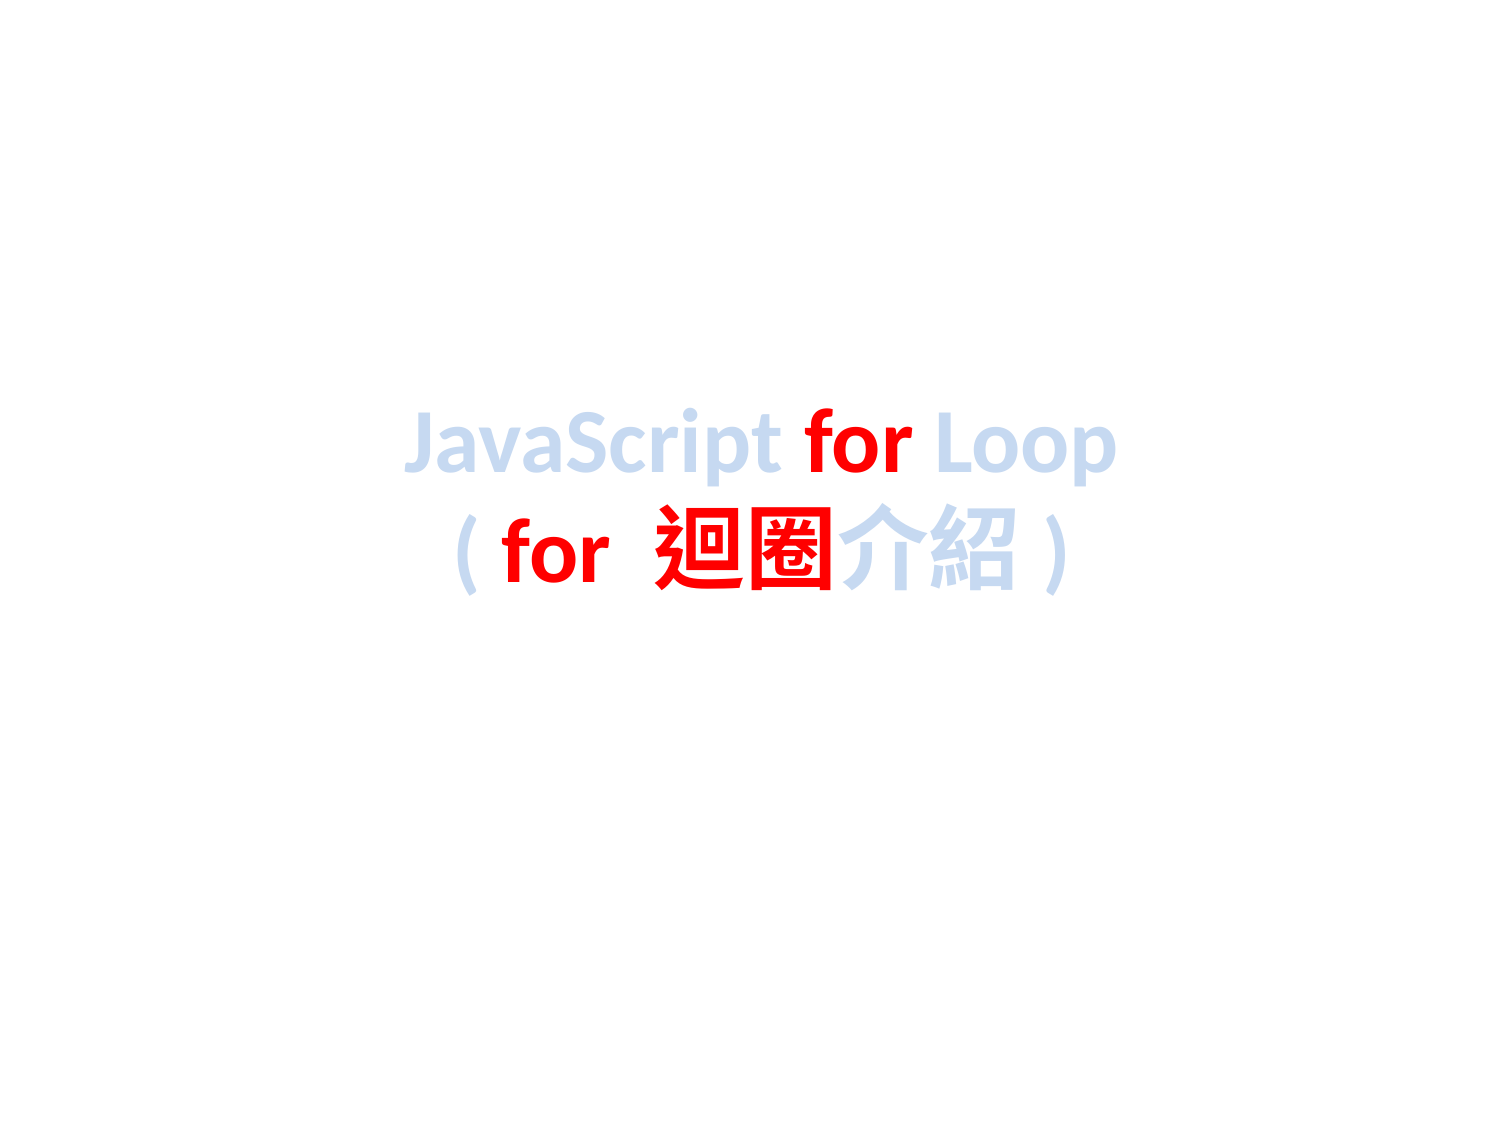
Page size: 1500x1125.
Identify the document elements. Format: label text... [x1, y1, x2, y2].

text_box JavaScript for Loop ( for 迴圈介紹) [53, 373, 1471, 829]
